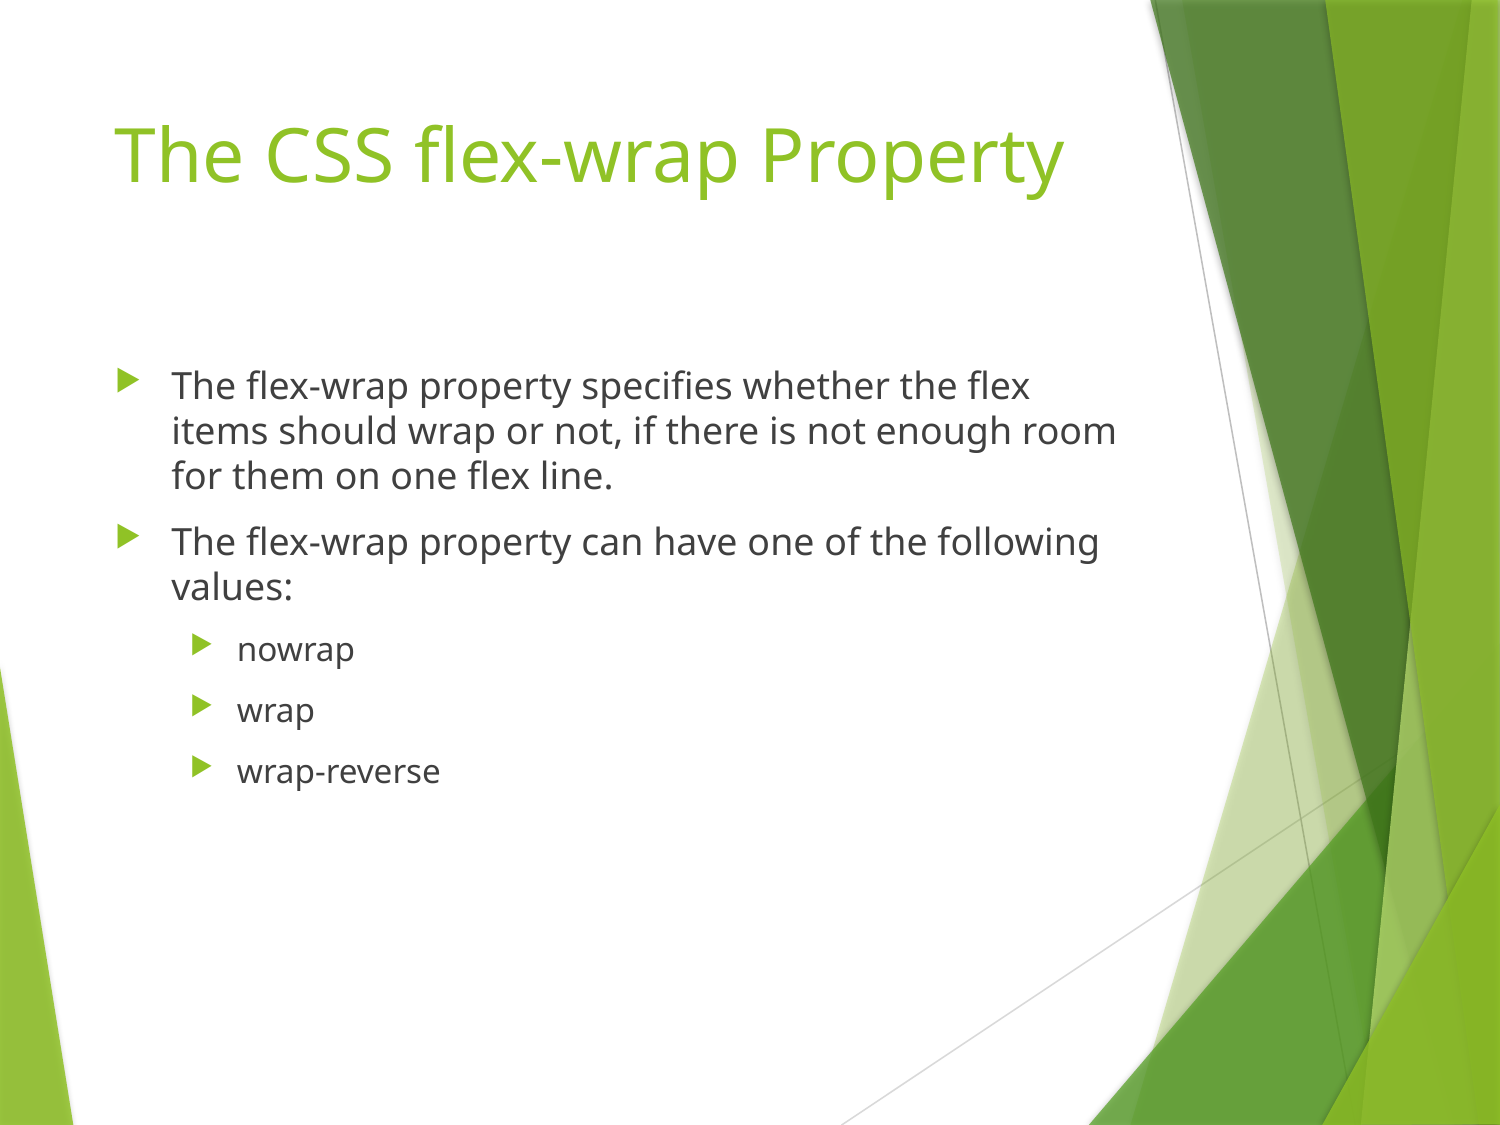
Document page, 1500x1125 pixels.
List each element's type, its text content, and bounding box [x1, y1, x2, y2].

list The flex-wrap property specifies whether the flex items should wrap or not, if there is not enough room for them on one flex line. The flex-wrap property can have one of the following values: nowrap wrap wrap-reverse [99, 354, 1142, 992]
title The CSS flex-wrap Property [99, 99, 1142, 317]
